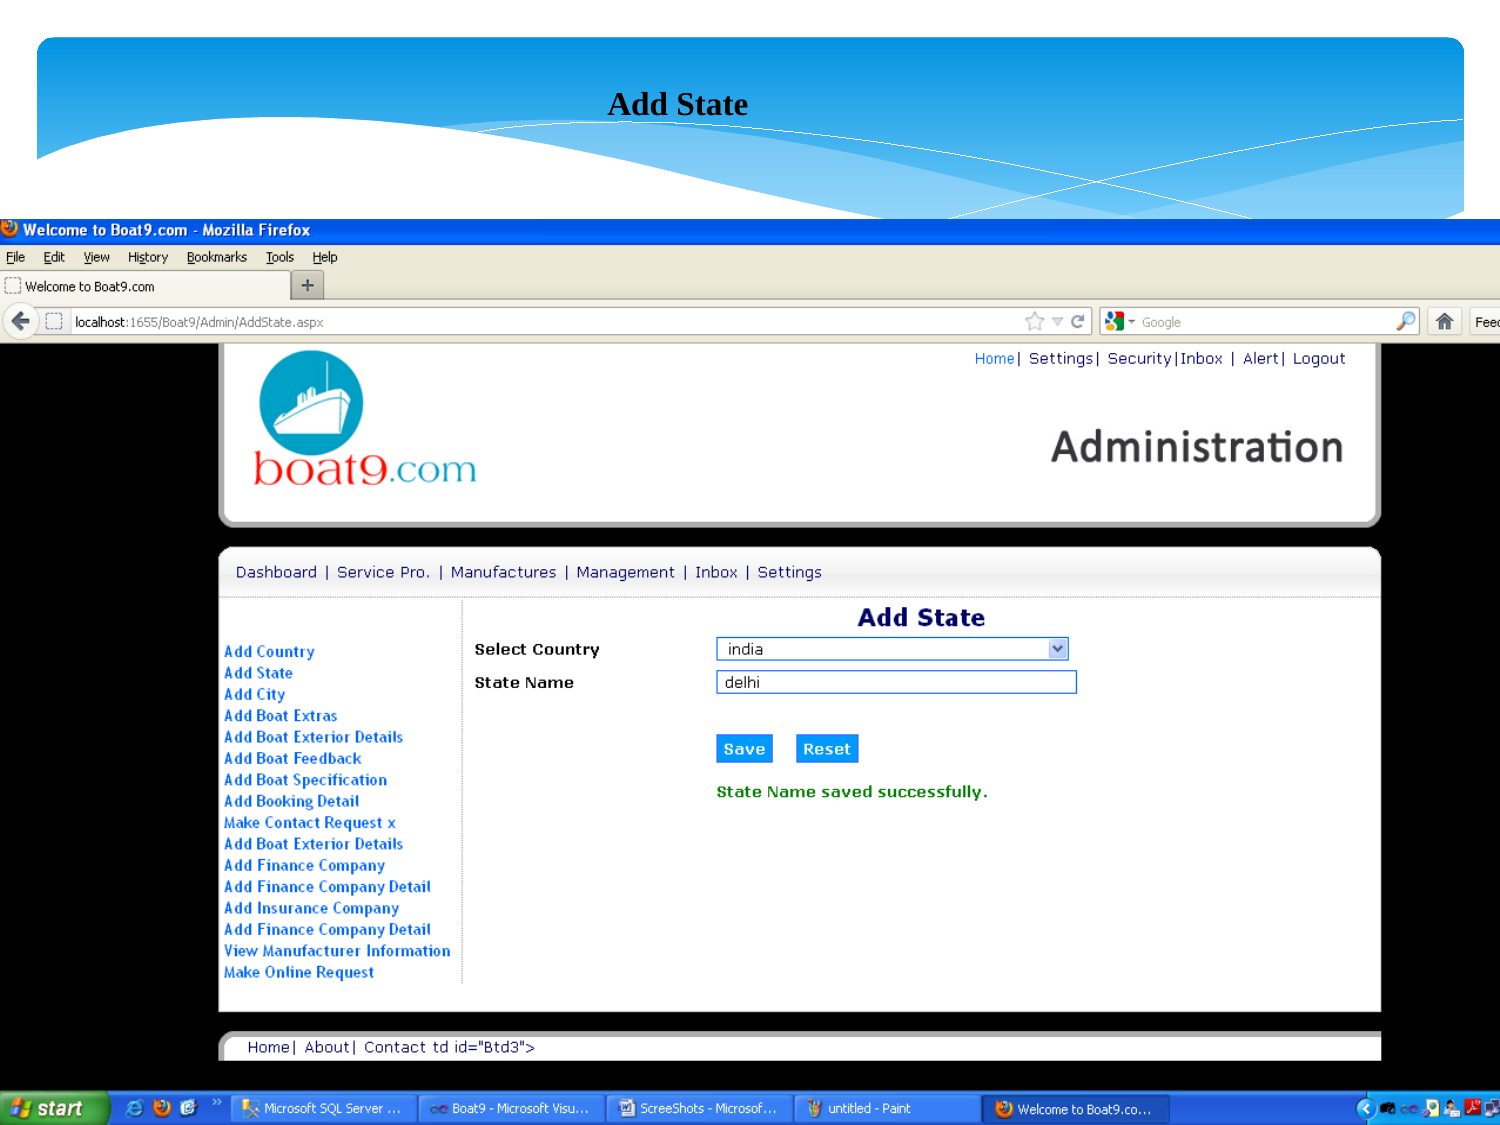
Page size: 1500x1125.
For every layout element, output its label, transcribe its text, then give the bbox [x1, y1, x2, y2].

text_box Add State [262, 74, 1138, 170]
picture [0, 219, 1500, 1125]
